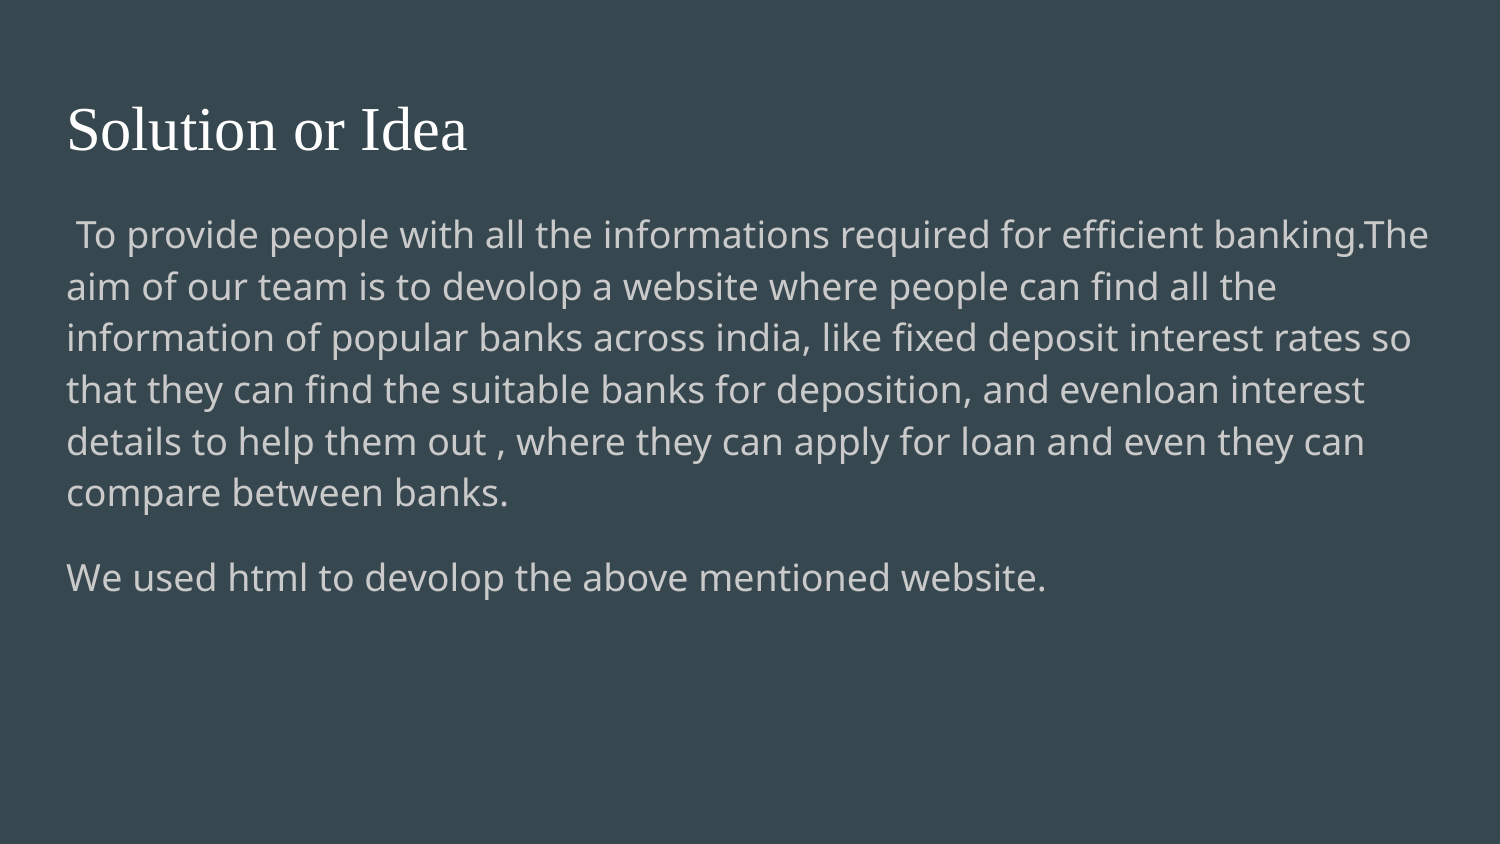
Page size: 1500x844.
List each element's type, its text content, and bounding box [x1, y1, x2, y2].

title Solution or Idea [51, 72, 1449, 167]
list To provide people with all the informations required for efficient banking.The aim of our team is to devolop a website where people can find all the information of popular banks across india, like fixed deposit interest rates so that they can find the suitable banks for deposition, and evenloan interest details to help them out , where they can apply for loan and even they can compare between banks. We used html to devolop the above mentioned website. [51, 189, 1449, 750]
